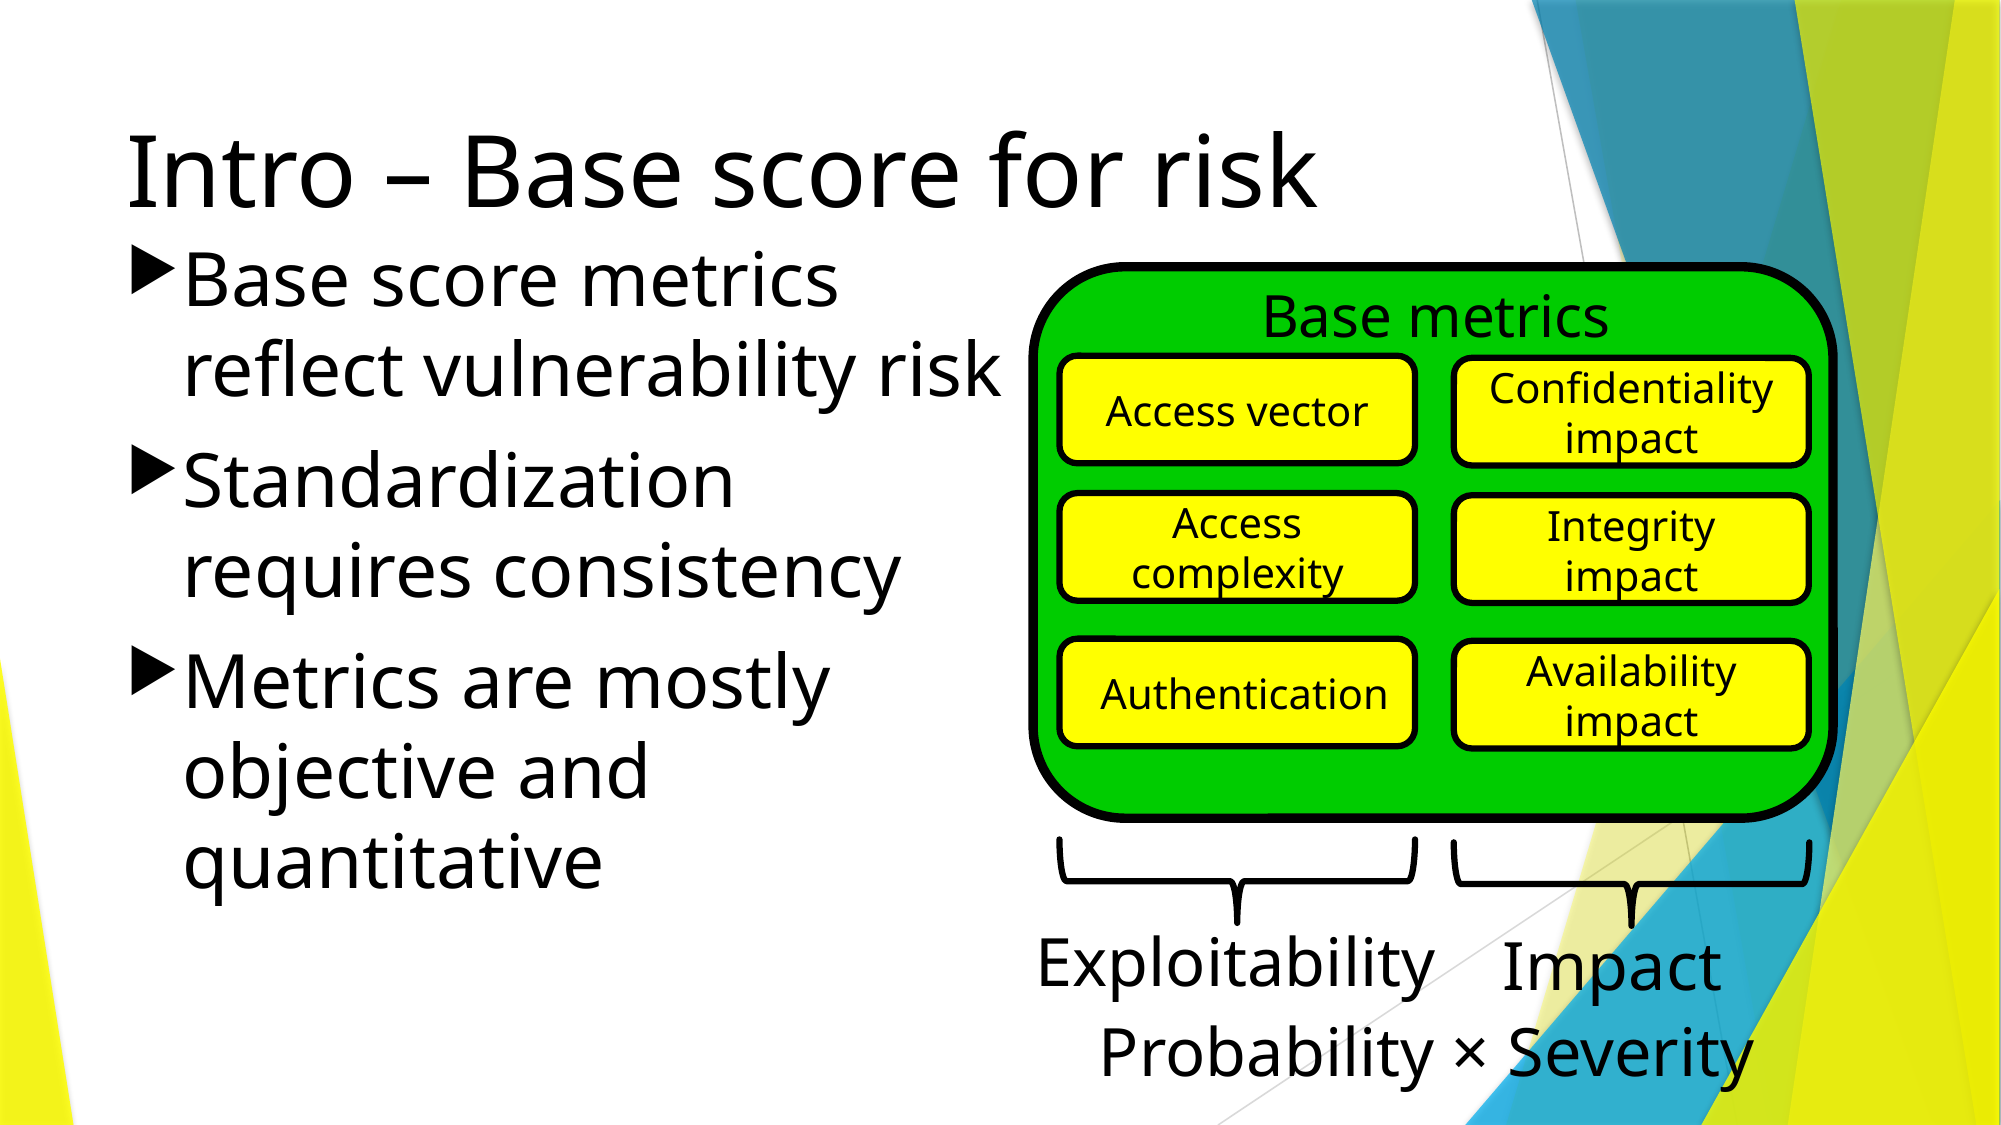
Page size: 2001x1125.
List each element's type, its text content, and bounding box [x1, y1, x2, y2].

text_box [1020, 266, 1922, 1099]
list Base score metrics reflect vulnerability risk Standardization requires consistency Metrics are mostly objective and quantitative [111, 224, 1021, 991]
title Intro – Base score for risk [111, 99, 1700, 238]
